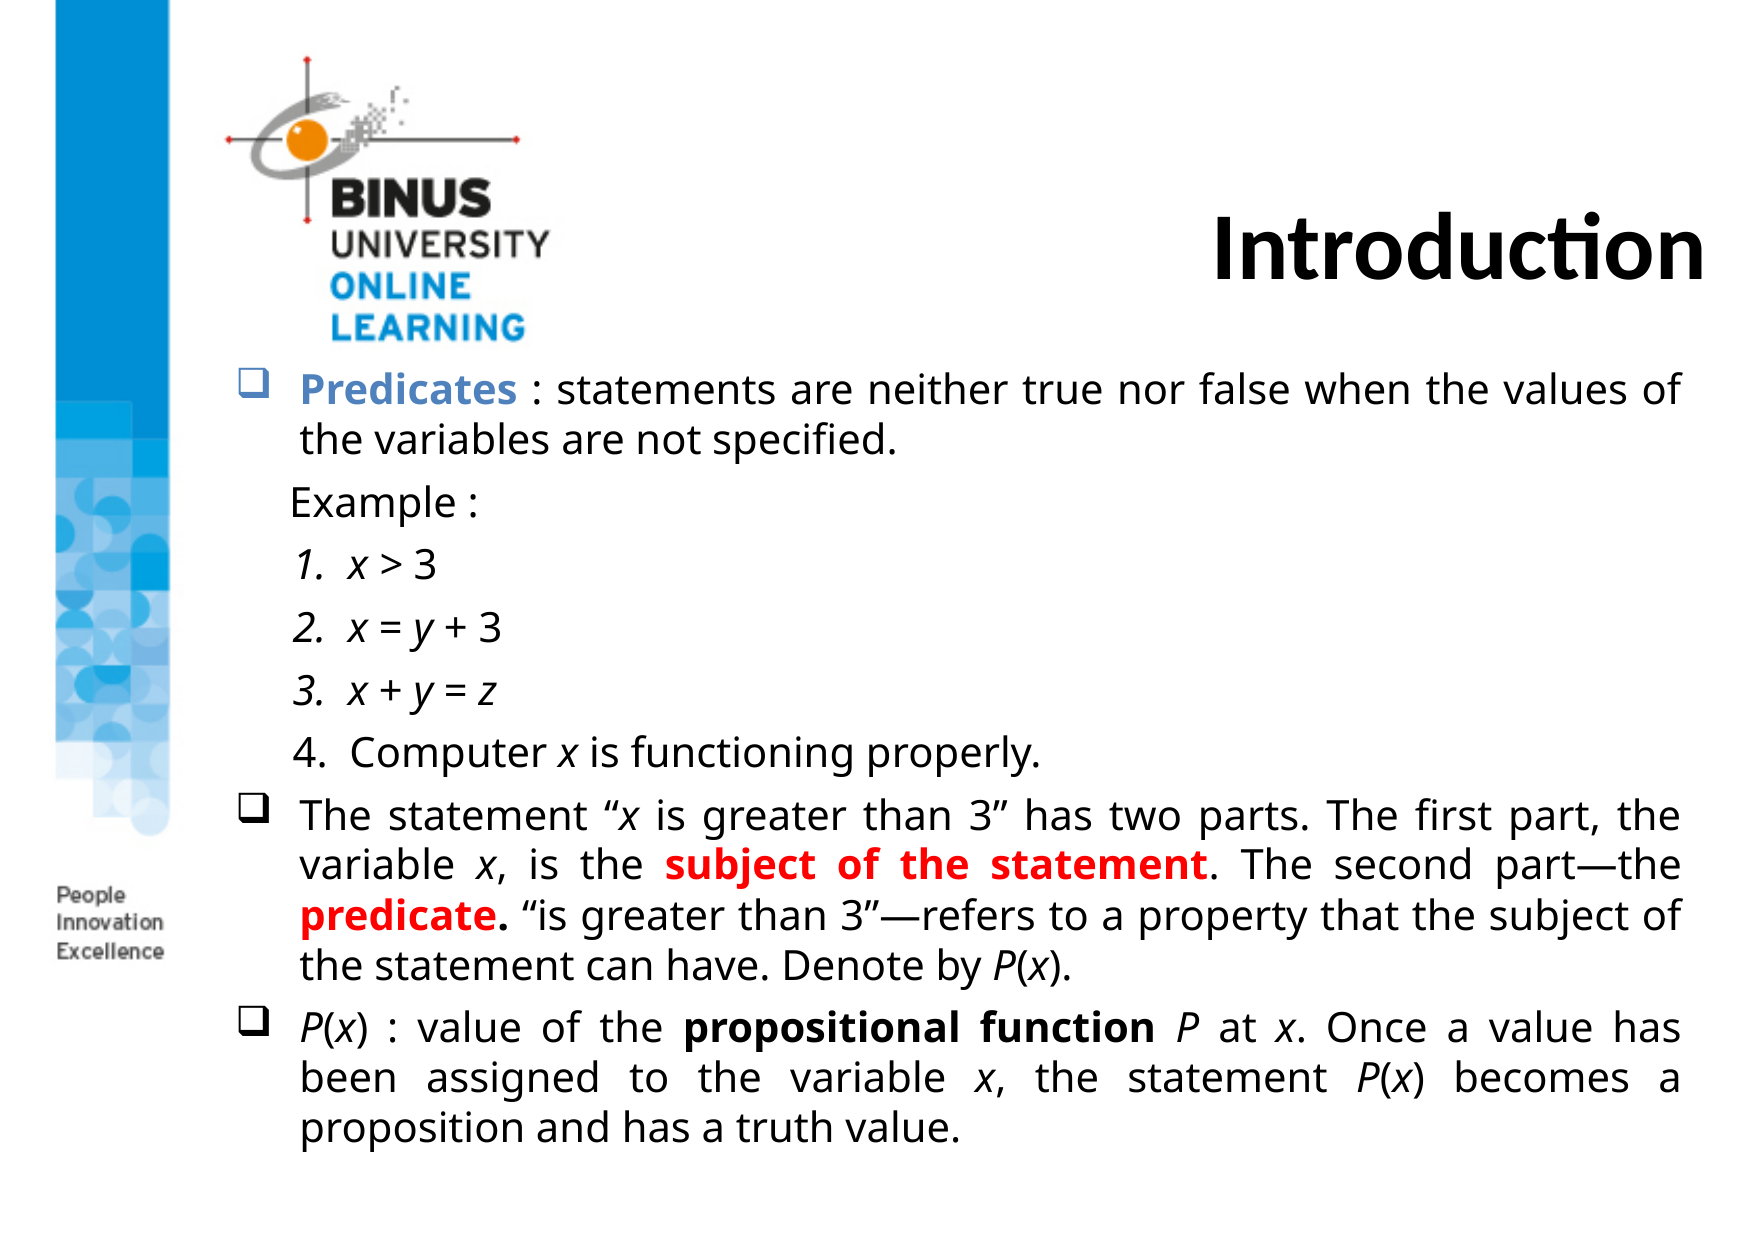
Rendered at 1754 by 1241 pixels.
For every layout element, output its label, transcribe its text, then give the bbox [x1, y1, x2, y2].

list Predicates : statements are neither true nor false when the values of the variables are not specified. Example : 1. x > 3 2. x = y + 3 3. x + y = z 4. Computer x is functioning properly. The statement “x is greater than 3” has two parts. The first part, the variable x, is the subject of the statement. The second part—the predicate. “is greater than 3”—refers to a property that the subject of the statement can have. Denote by P(x). P(x) : value of the propositional function P at x. Once a value has been assigned to the variable x, the statement P(x) becomes a proposition and has a truth value. [218, 354, 1700, 1181]
picture [0, 0, 1754, 1241]
title Introduction [642, 137, 1725, 345]
